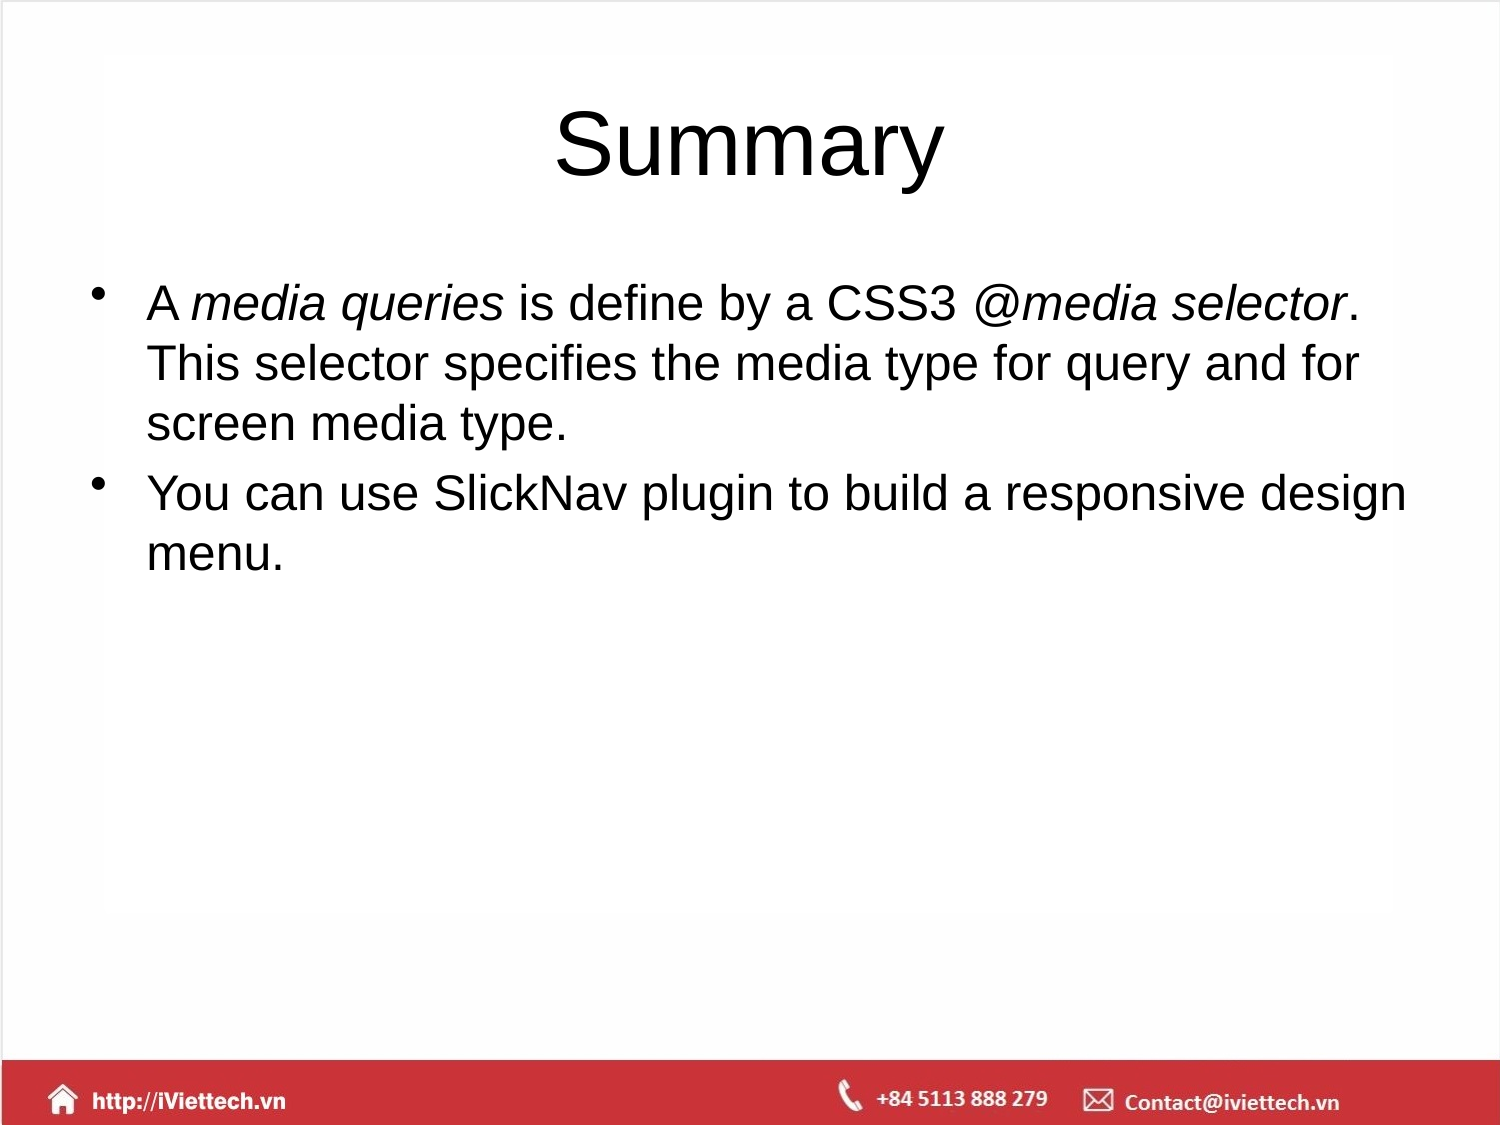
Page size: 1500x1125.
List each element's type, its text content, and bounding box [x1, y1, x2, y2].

list A media queries is define by a CSS3 @media selector. This selector specifies the media type for query and for screen media type. You can use SlickNav plugin to build a responsive design menu. [74, 262, 1426, 1006]
title Summary [74, 44, 1426, 233]
picture [0, 0, 1500, 1125]
